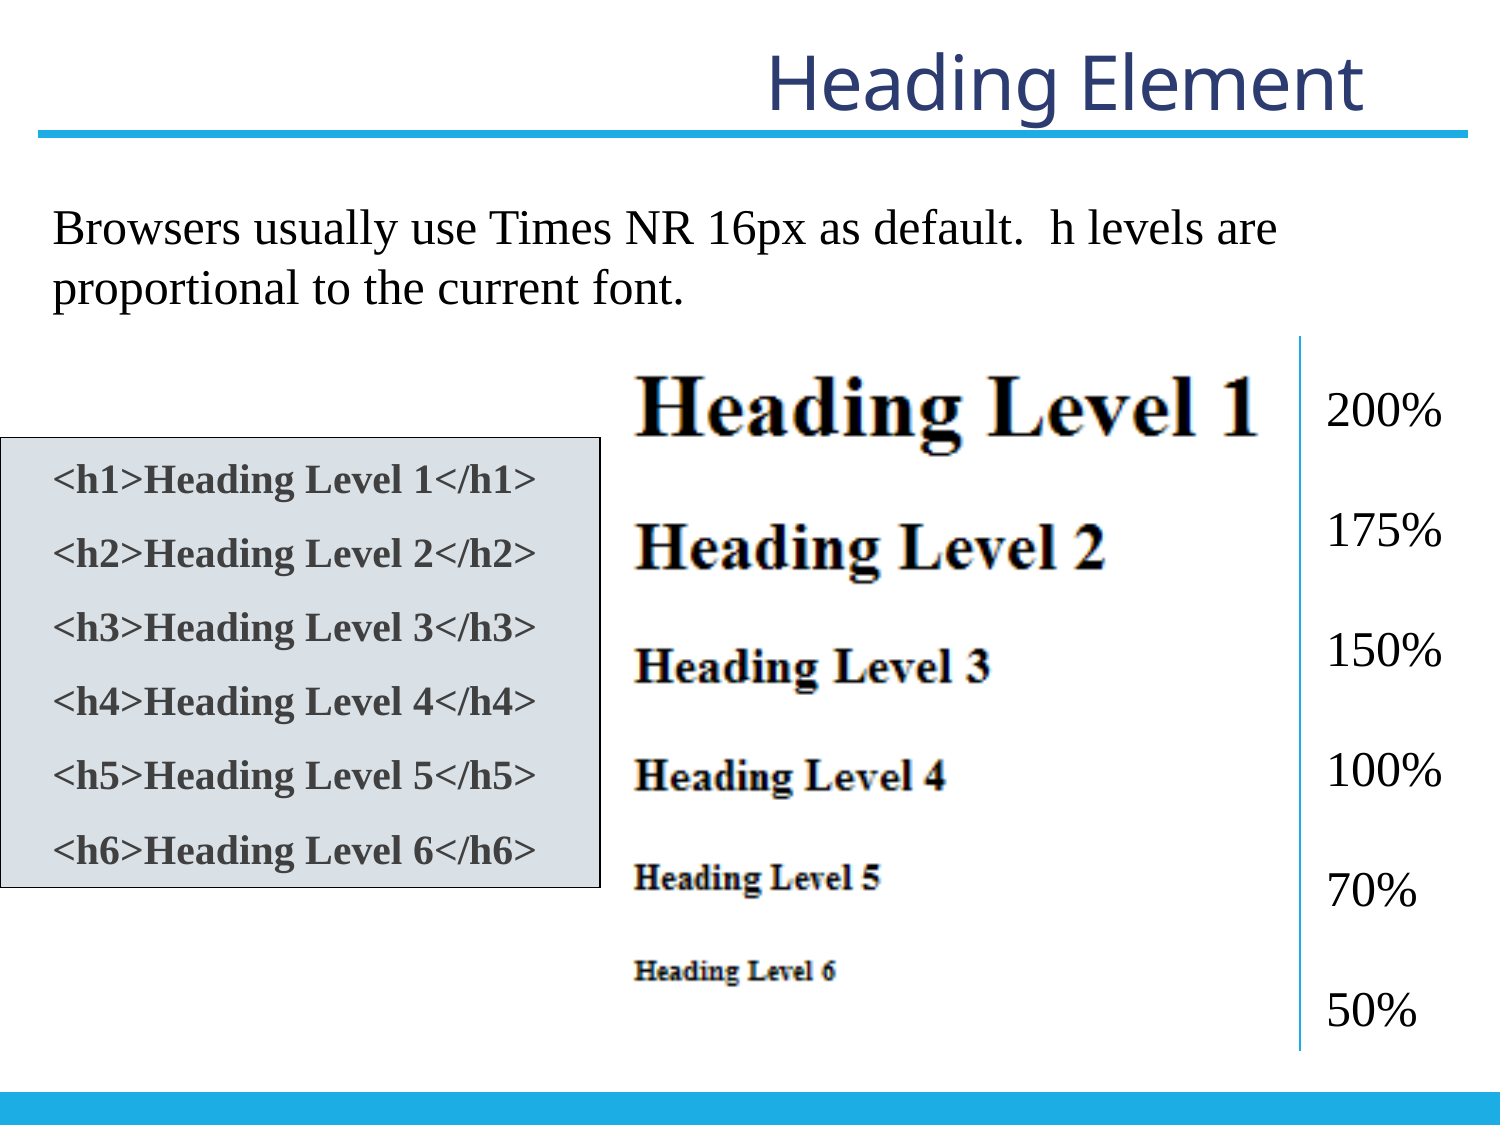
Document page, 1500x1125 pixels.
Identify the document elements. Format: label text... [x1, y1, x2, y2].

picture [620, 349, 1276, 1076]
text_box [0, 437, 600, 888]
text_box <h1>Heading Level 1</h1> <h2>Heading Level 2</h2> <h3>Heading Level 3</h3> <h4>Heading Level 4</h4> <h5>Heading Level 5</h5> <h6>Heading Level 6</h6> [37, 449, 617, 913]
text_box 200% 175% 150% 100% 70% 50% [1311, 369, 1488, 1044]
text_box Heading Element [168, 40, 1380, 130]
text_box Browsers usually use Times NR 16px as default. h levels are proportional to the current font. [37, 187, 1468, 323]
